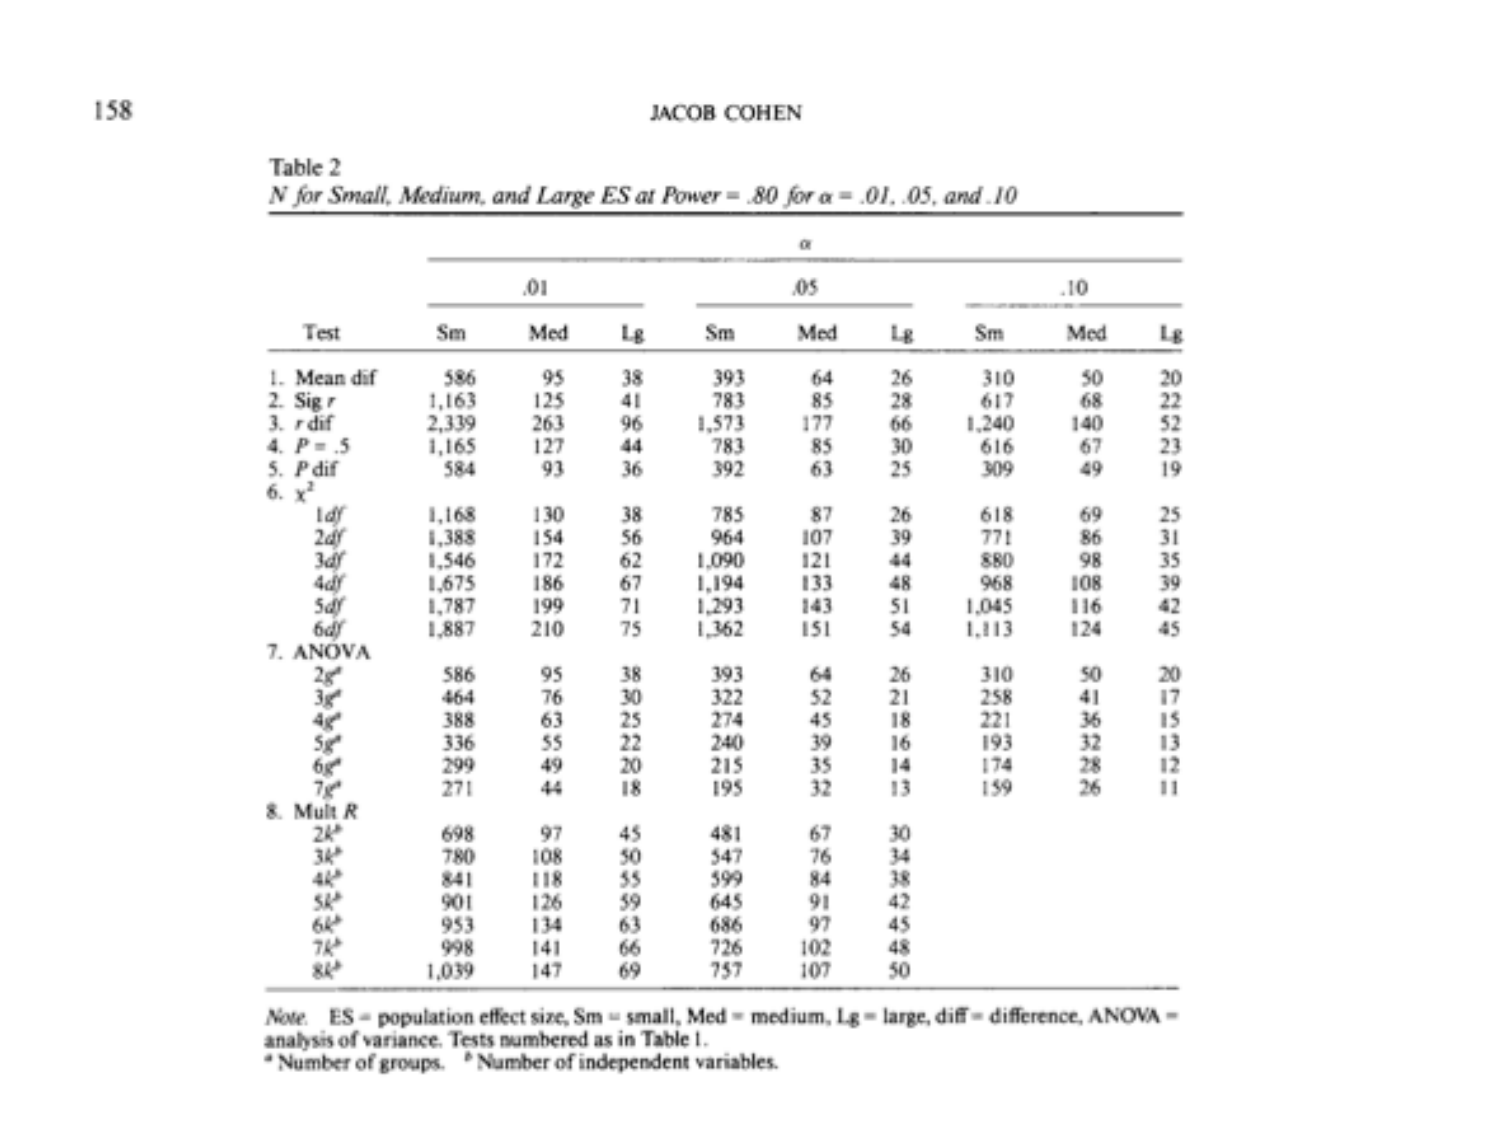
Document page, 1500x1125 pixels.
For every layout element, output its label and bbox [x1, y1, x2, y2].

picture [87, 37, 1363, 1105]
